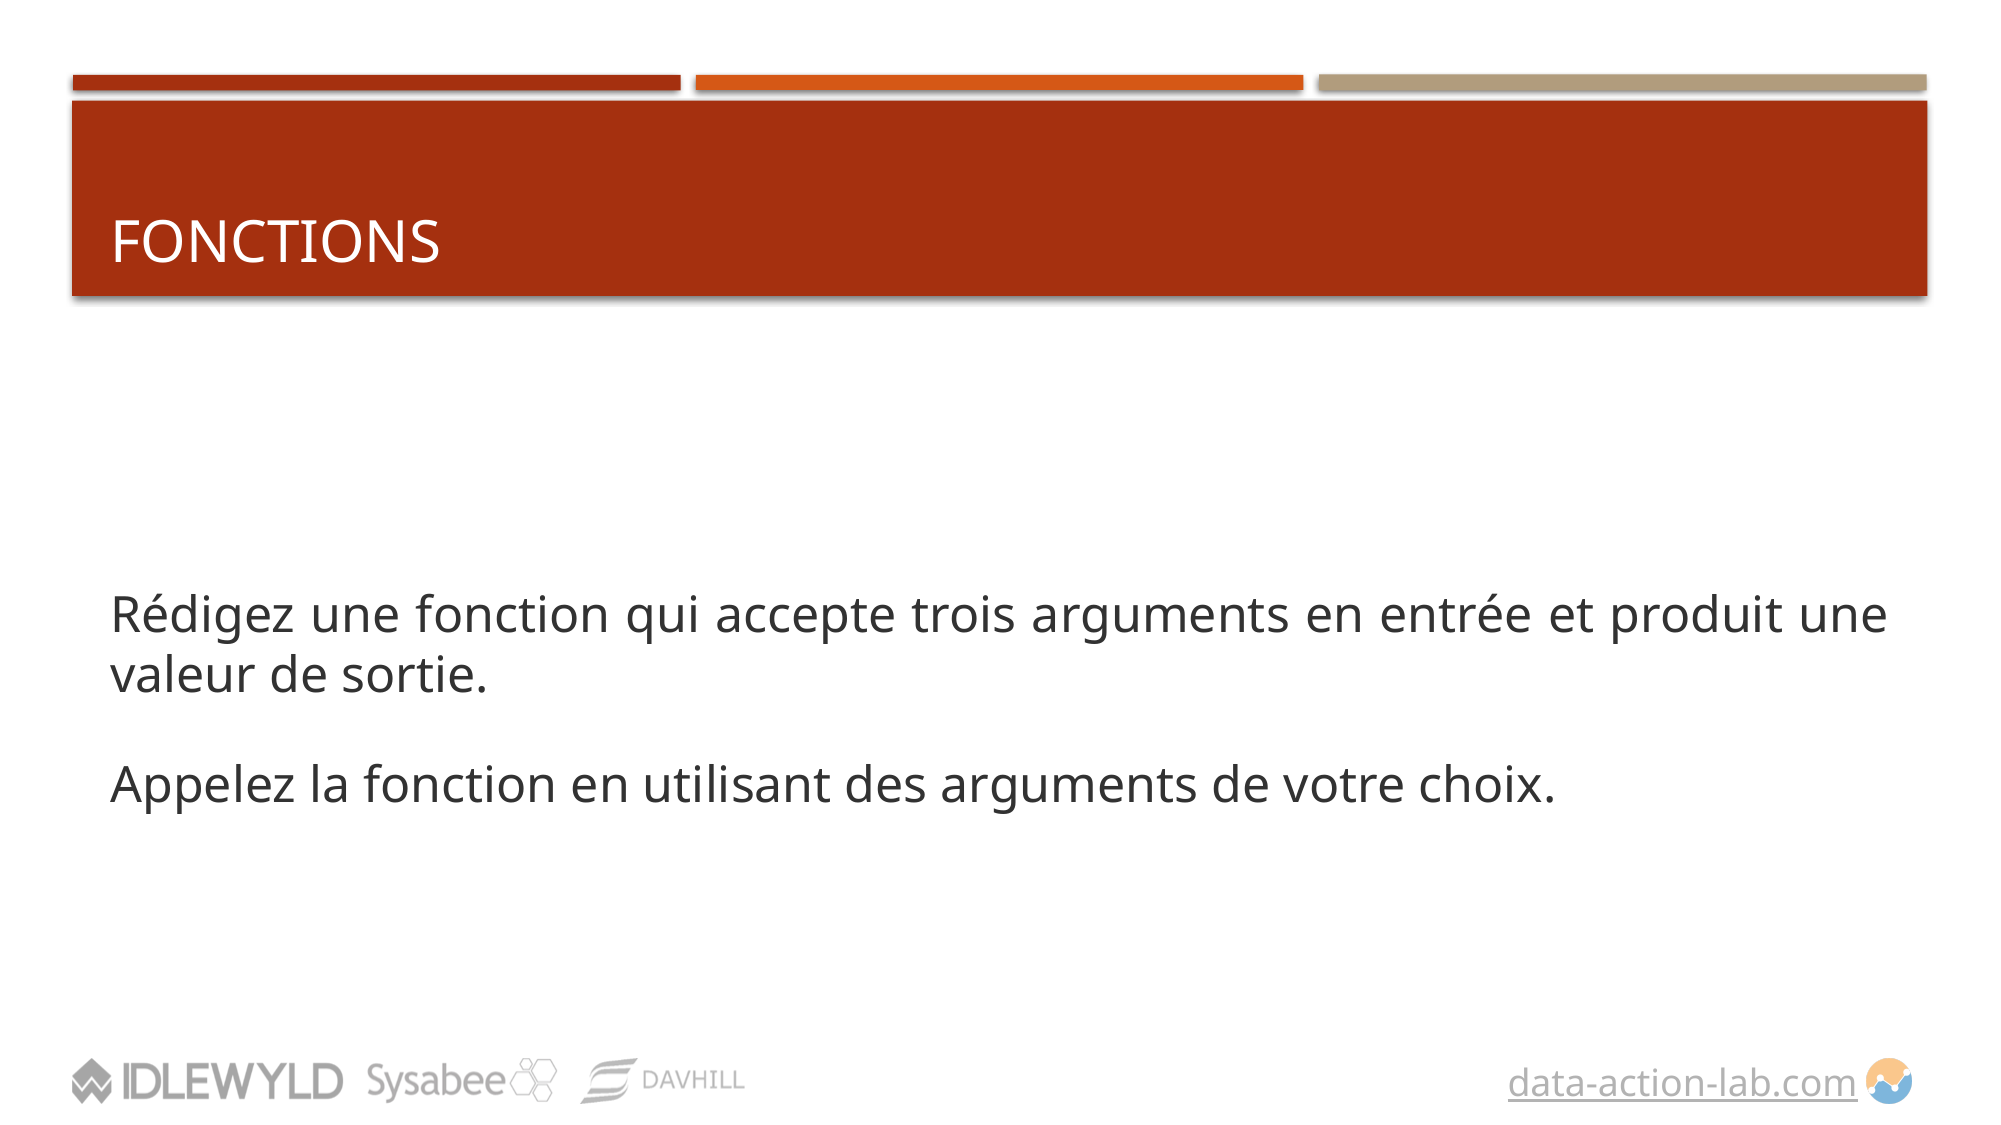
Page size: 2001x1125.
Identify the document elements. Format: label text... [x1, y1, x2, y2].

picture [72, 1058, 745, 1104]
list Rédigez une fonction qui accepte trois arguments en entrée et produit une valeur de sortie. Appelez la fonction en utilisant des arguments de votre choix. [95, 357, 1905, 1037]
title FONCTIONS [95, 115, 1905, 282]
